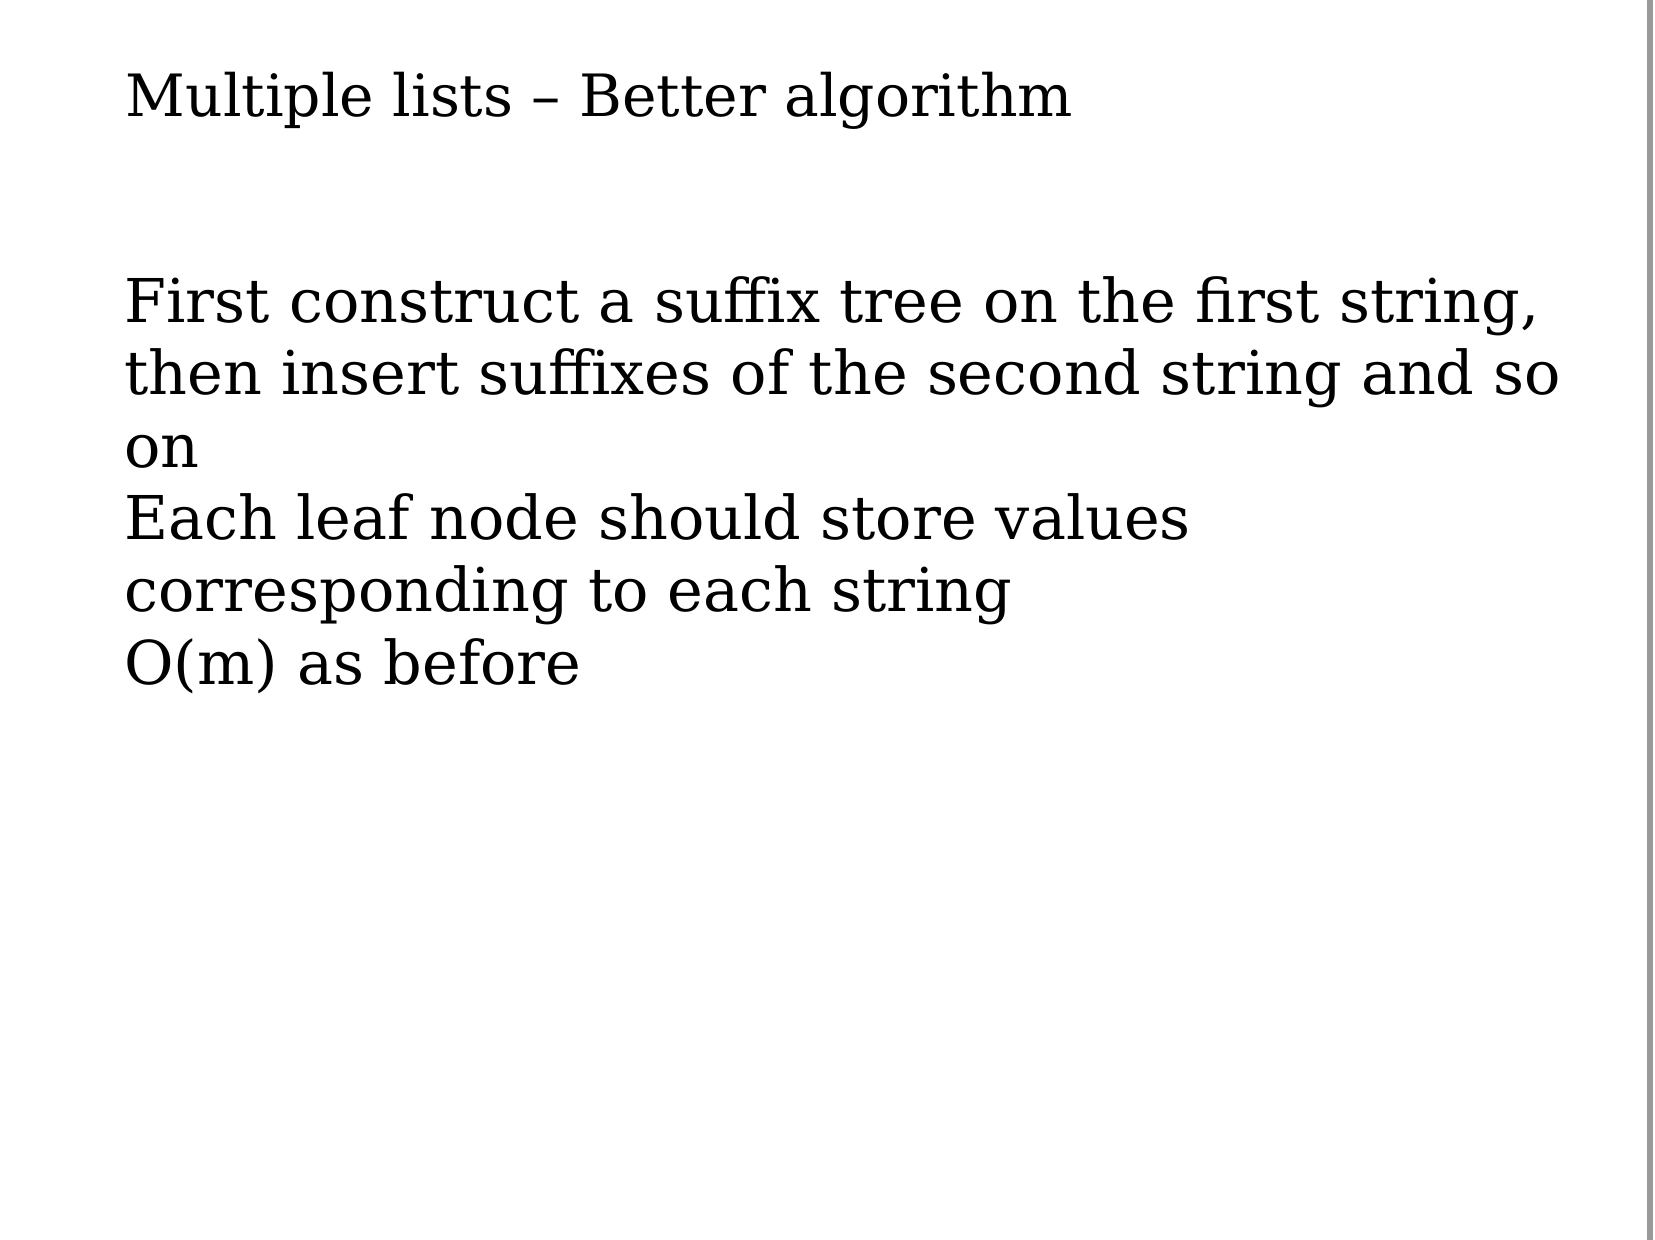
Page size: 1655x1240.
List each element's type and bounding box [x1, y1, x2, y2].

title [125, 57, 1583, 129]
list [124, 261, 1571, 701]
